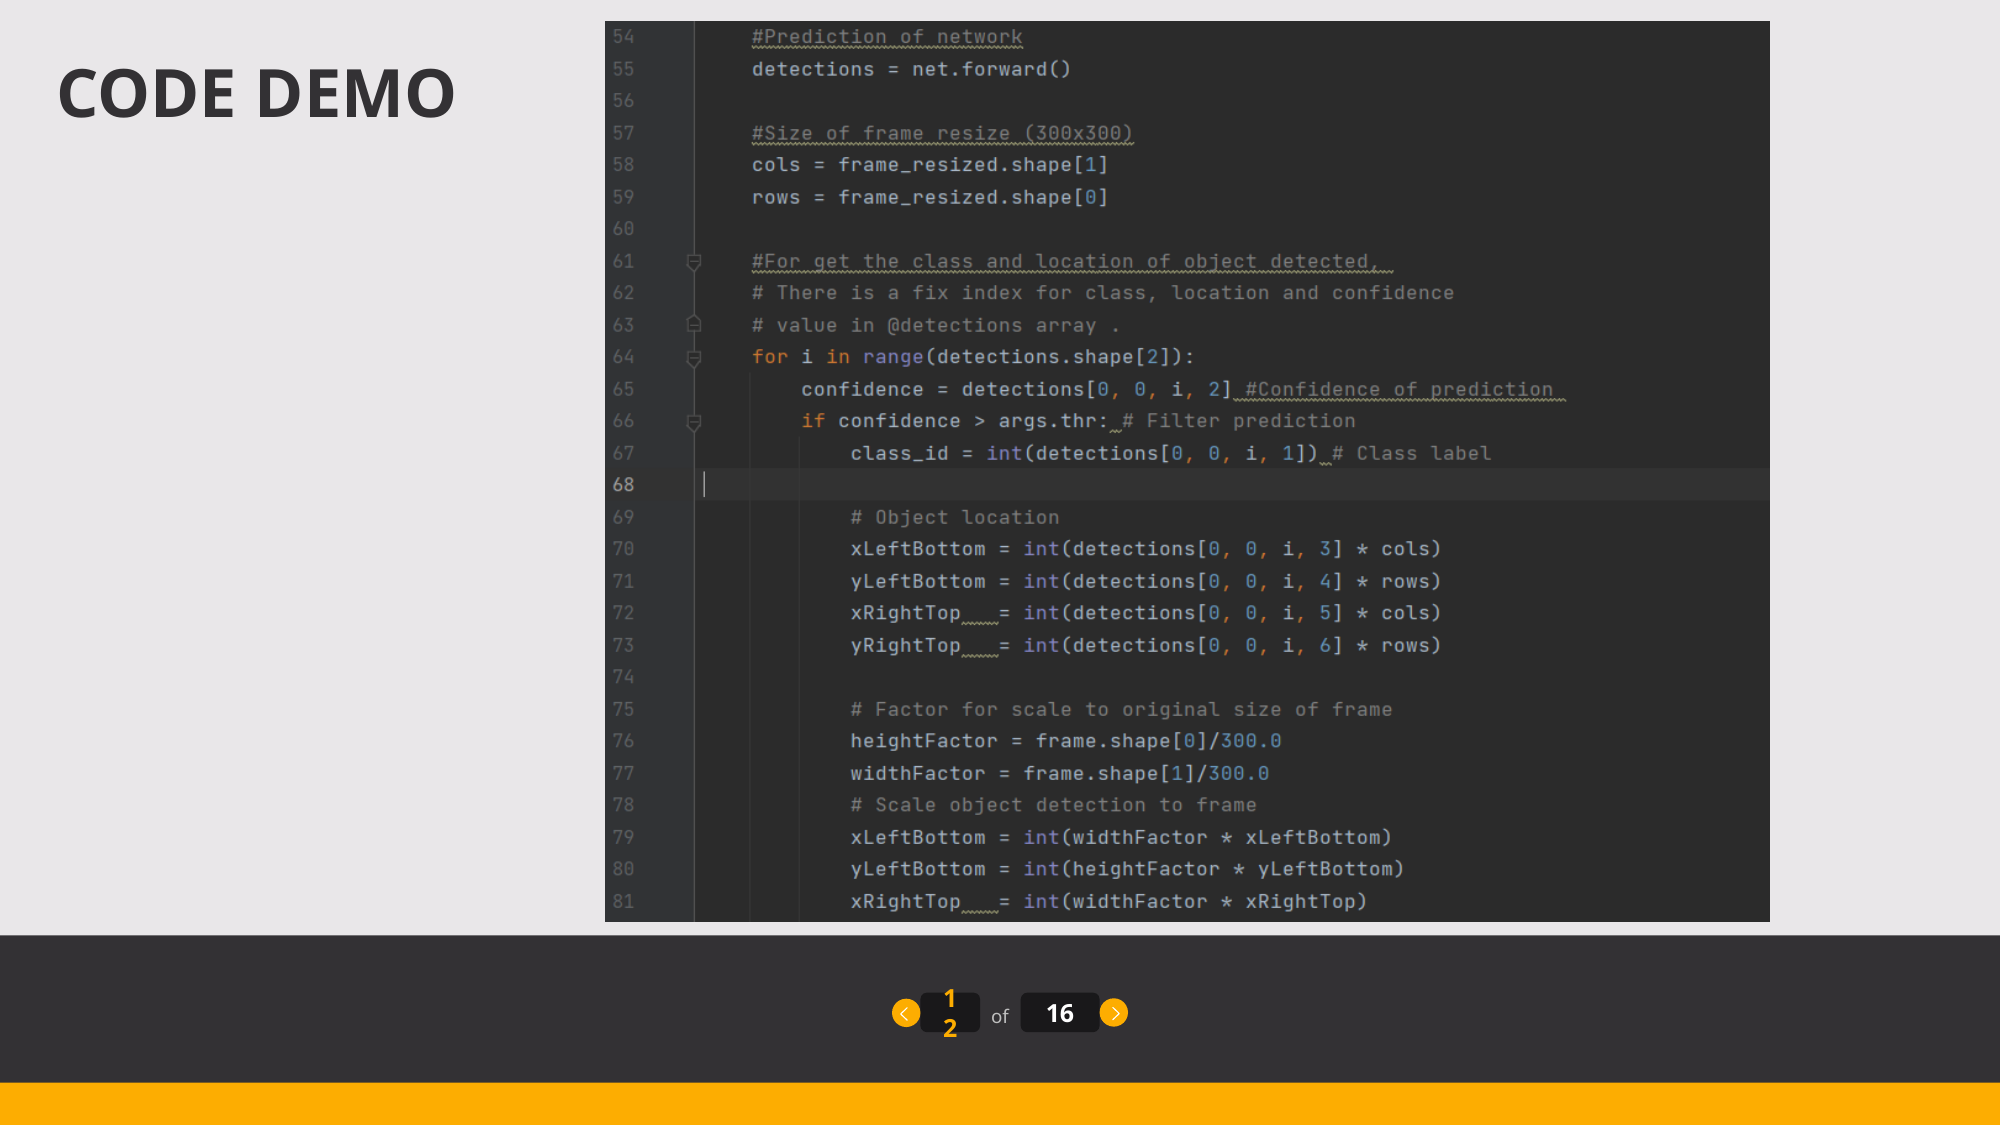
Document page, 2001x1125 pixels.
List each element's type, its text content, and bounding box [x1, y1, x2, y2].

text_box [0, 935, 2000, 1125]
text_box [891, 998, 921, 1028]
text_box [1099, 998, 1129, 1027]
picture [605, 21, 1770, 923]
text_box CODE DEMO [41, 43, 473, 139]
